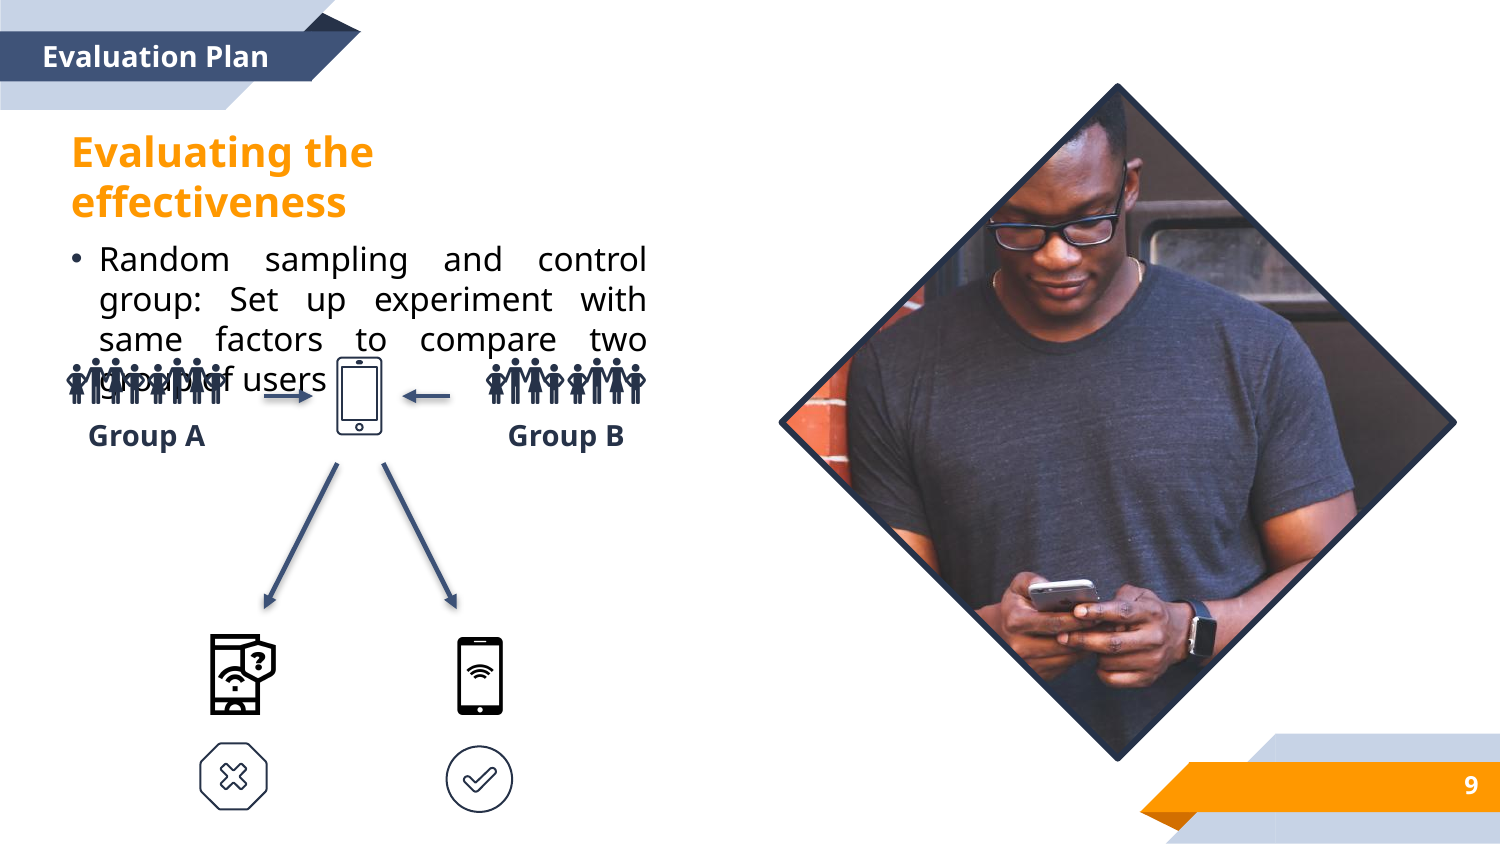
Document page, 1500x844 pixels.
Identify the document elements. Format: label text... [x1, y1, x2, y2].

text_box Evaluating the effectiveness Random sampling and control group: Set up experiment with same factors to compare two group of users [55, 110, 664, 318]
picture [440, 636, 520, 715]
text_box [382, 462, 457, 610]
picture [203, 634, 283, 715]
text_box Evaluation Plan [0, 32, 313, 80]
text_box 👪👪 Group A [50, 330, 243, 461]
slide_number 9 [1249, 760, 1494, 813]
text_box 👪👪 Group B [469, 330, 663, 461]
picture [781, 86, 1455, 759]
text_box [263, 462, 338, 610]
